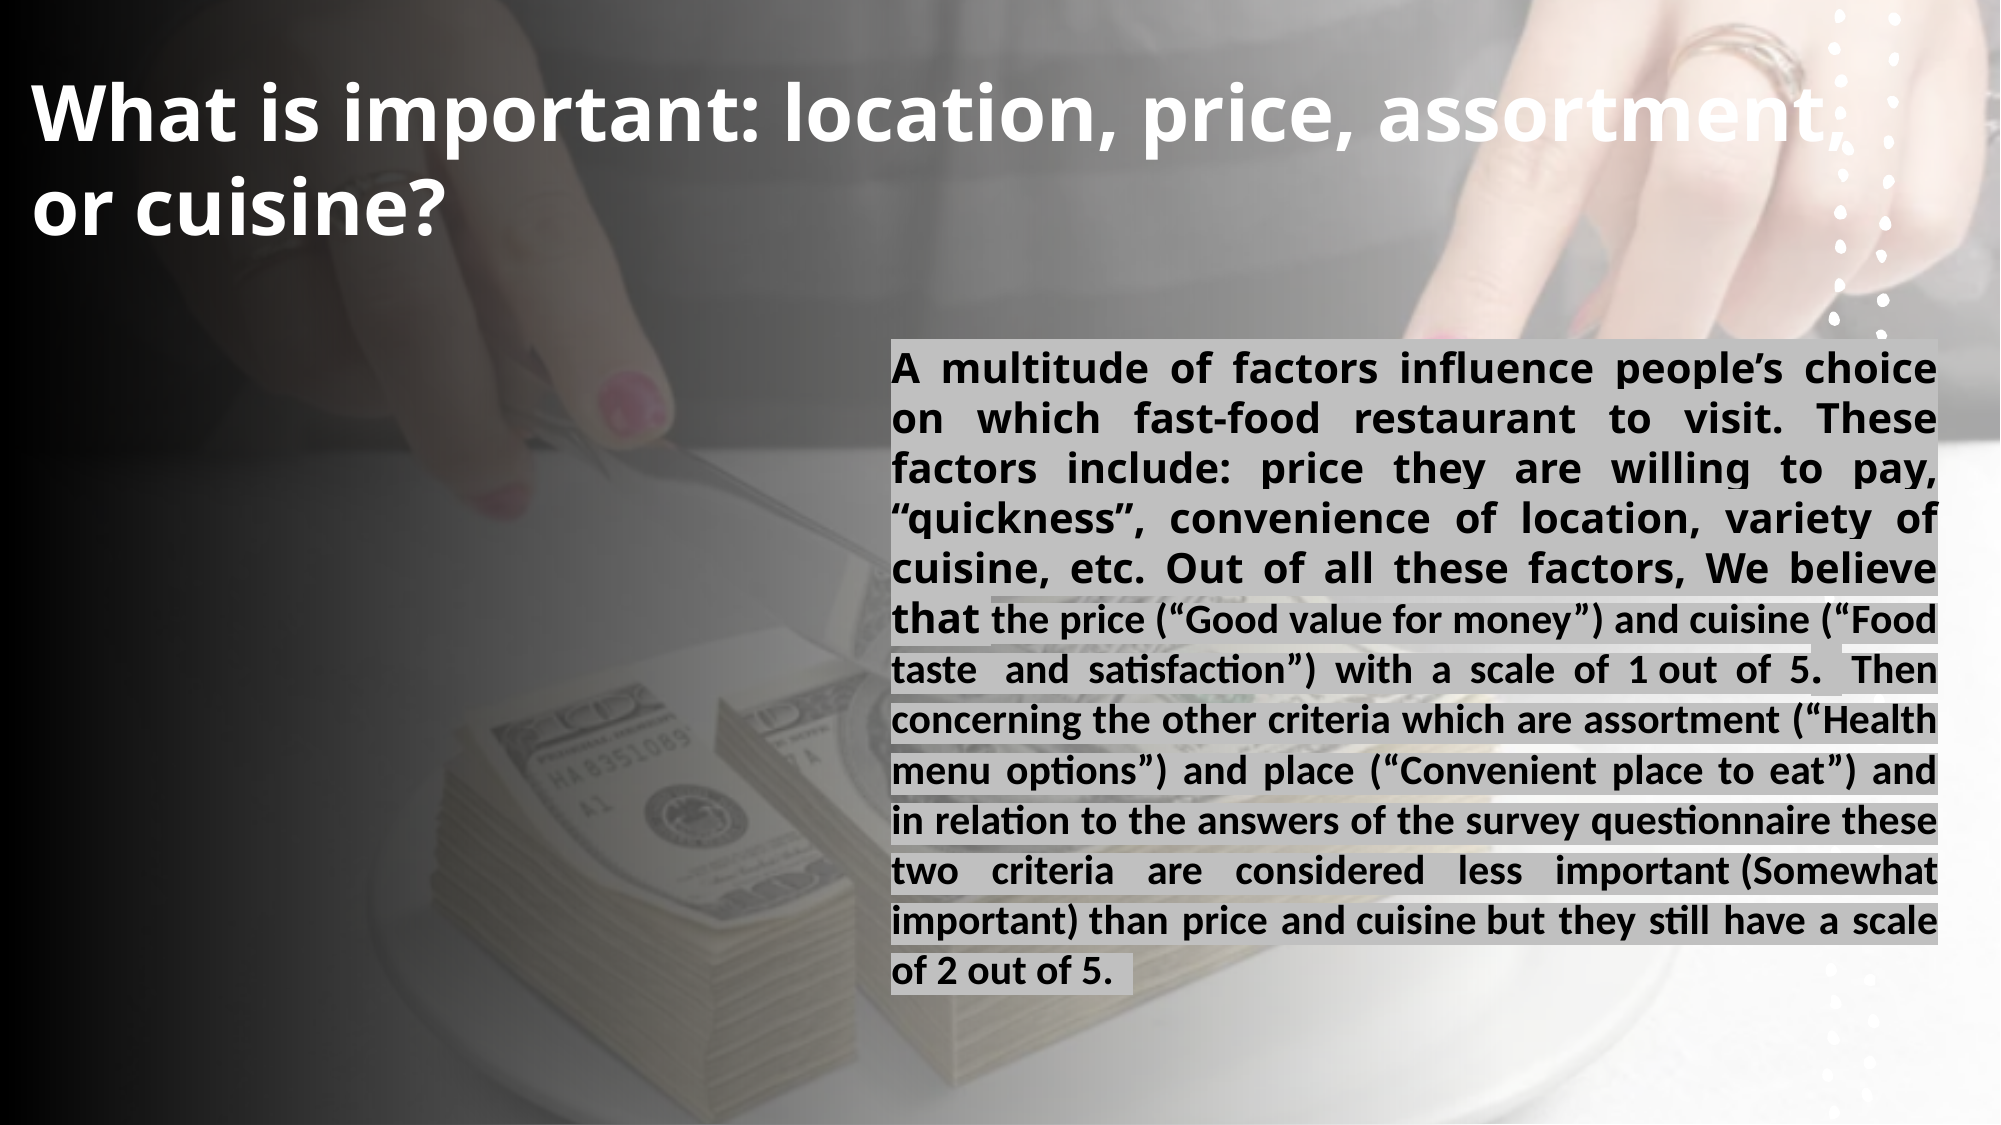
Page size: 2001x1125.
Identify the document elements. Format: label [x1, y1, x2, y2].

text_box [1820, 2, 1902, 1121]
picture [0, 0, 2000, 1124]
